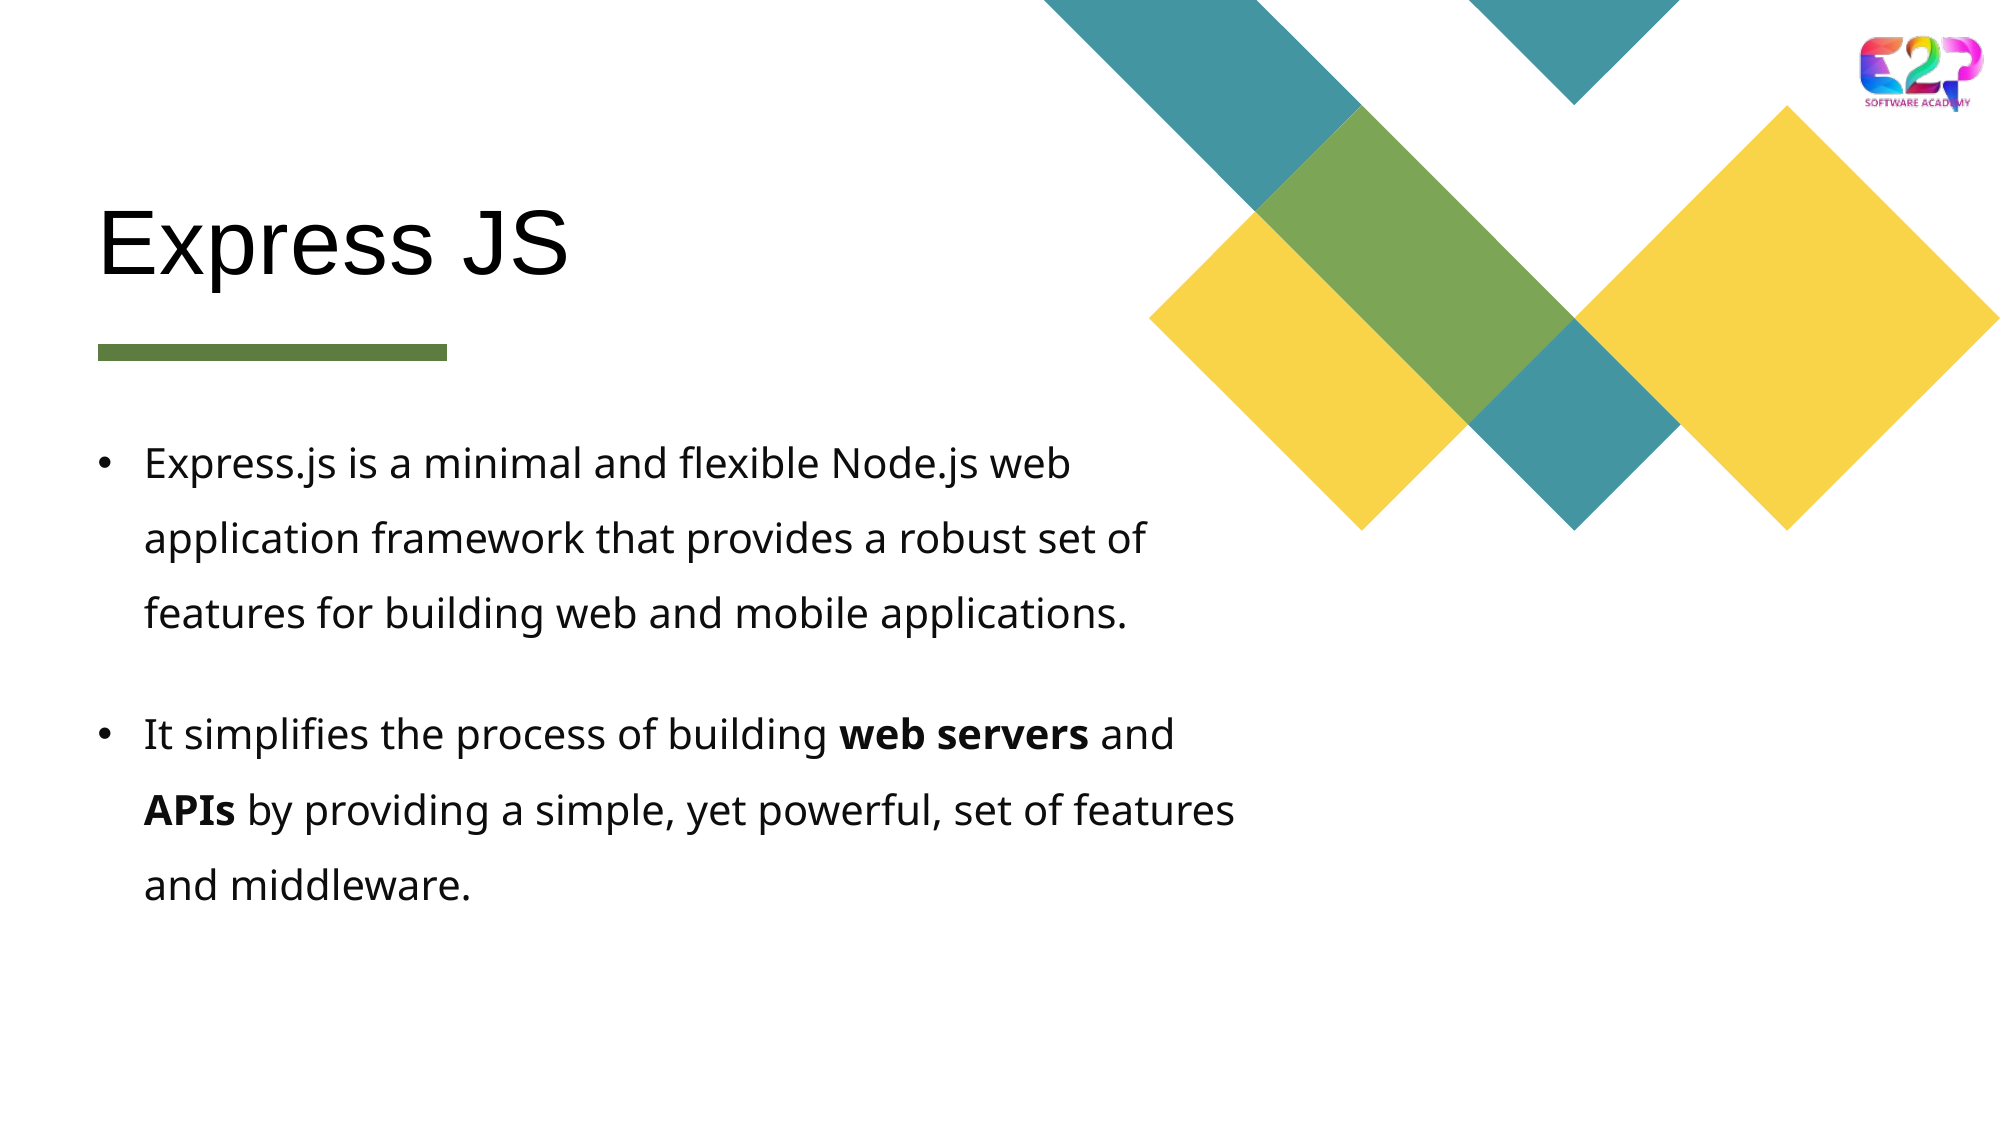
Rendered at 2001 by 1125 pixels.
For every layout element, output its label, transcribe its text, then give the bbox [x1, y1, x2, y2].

list Express.js is a minimal and flexible Node.js web application framework that provides a robust set of features for building web and mobile applications. It simplifies the process of building web servers and APIs by providing a simple, yet powerful, set of features and middleware. [97, 374, 1251, 1028]
picture [1836, 20, 2000, 115]
title Express JS [97, 31, 1211, 293]
